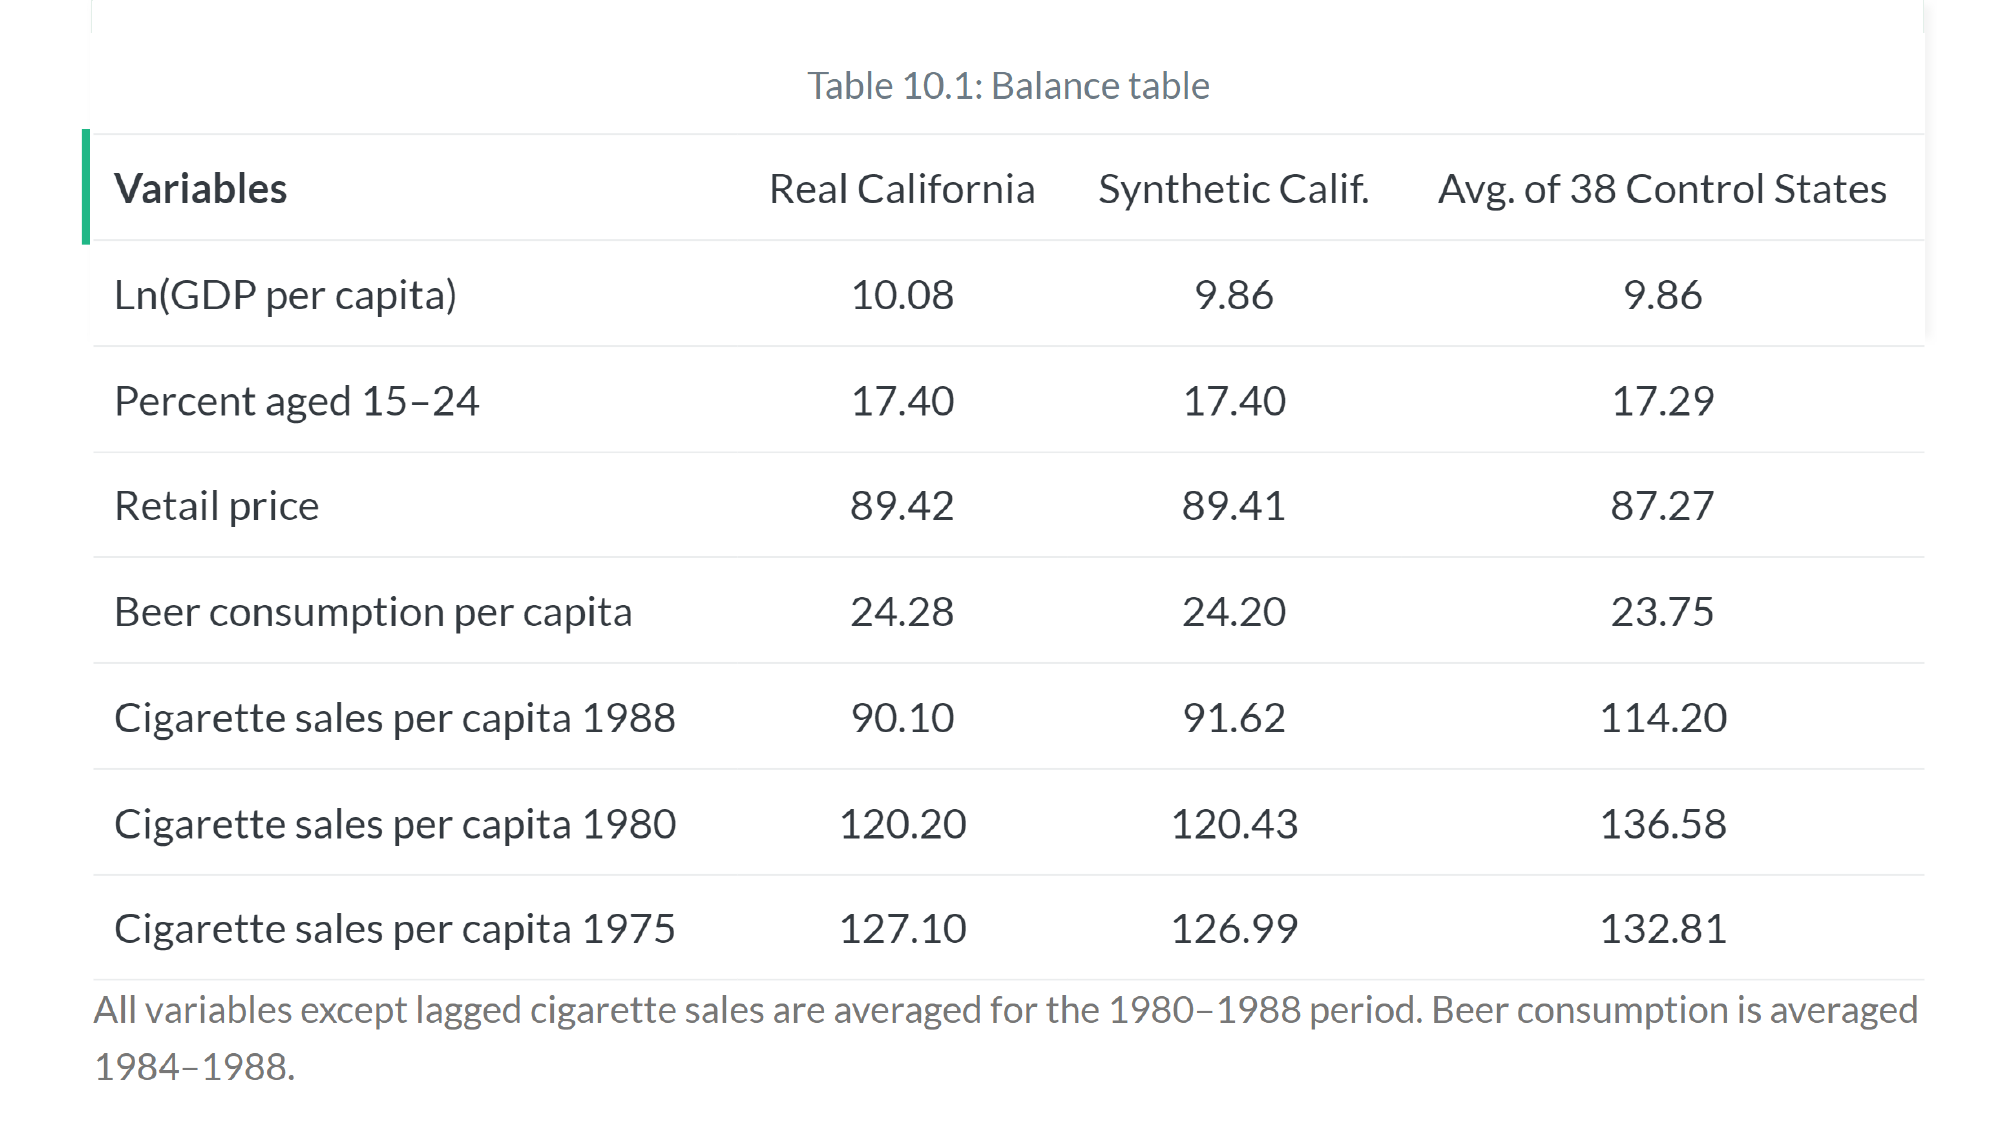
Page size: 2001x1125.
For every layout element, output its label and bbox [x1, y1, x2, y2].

picture [90, 33, 1925, 1092]
